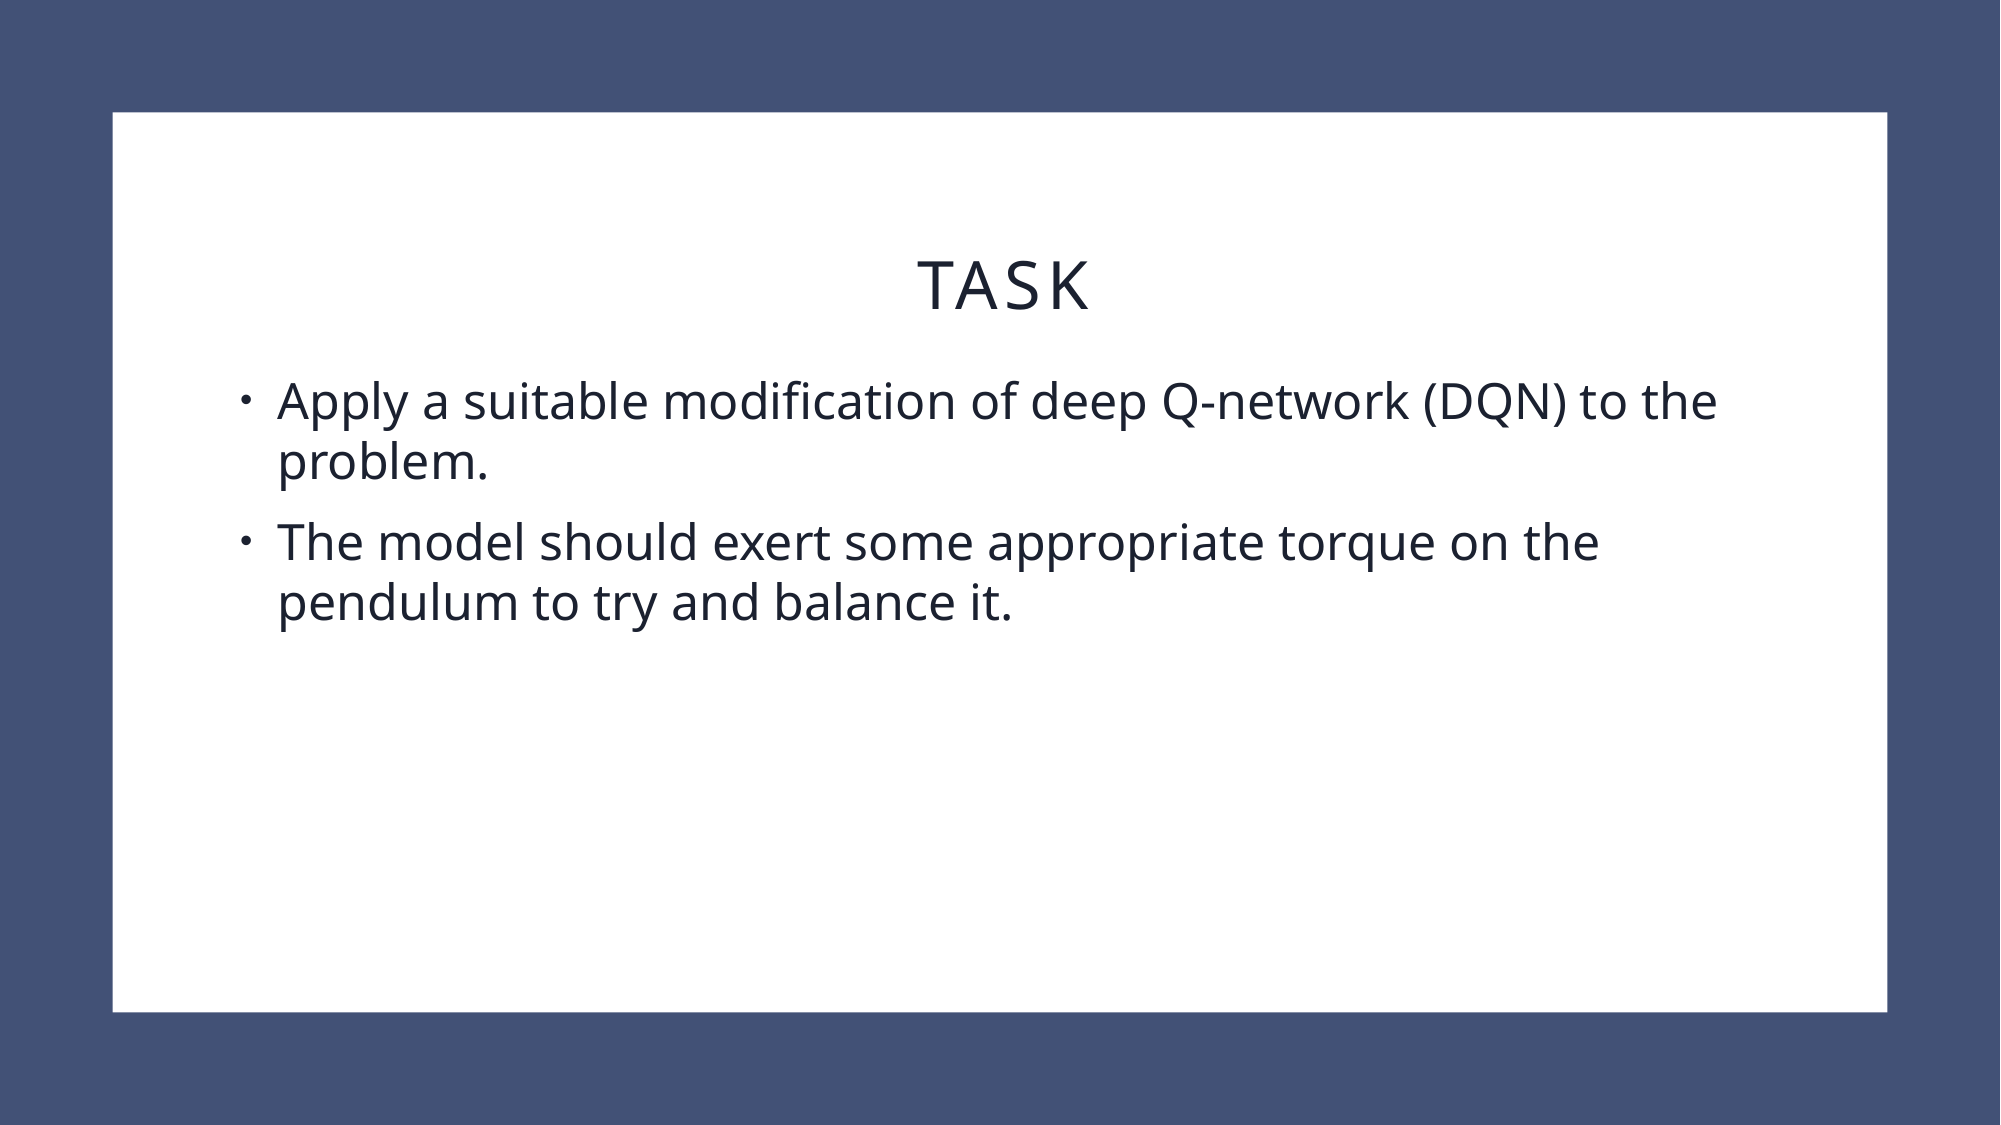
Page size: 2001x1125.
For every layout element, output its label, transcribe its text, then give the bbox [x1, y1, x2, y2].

text_box [0, 0, 2000, 1125]
text_box [111, 111, 1888, 1013]
title Task [225, 165, 1782, 332]
list Apply a suitable modification of deep Q-network (DQN) to the problem. The model should exert some appropriate torque on the pendulum to try and balance it. [225, 361, 1782, 943]
